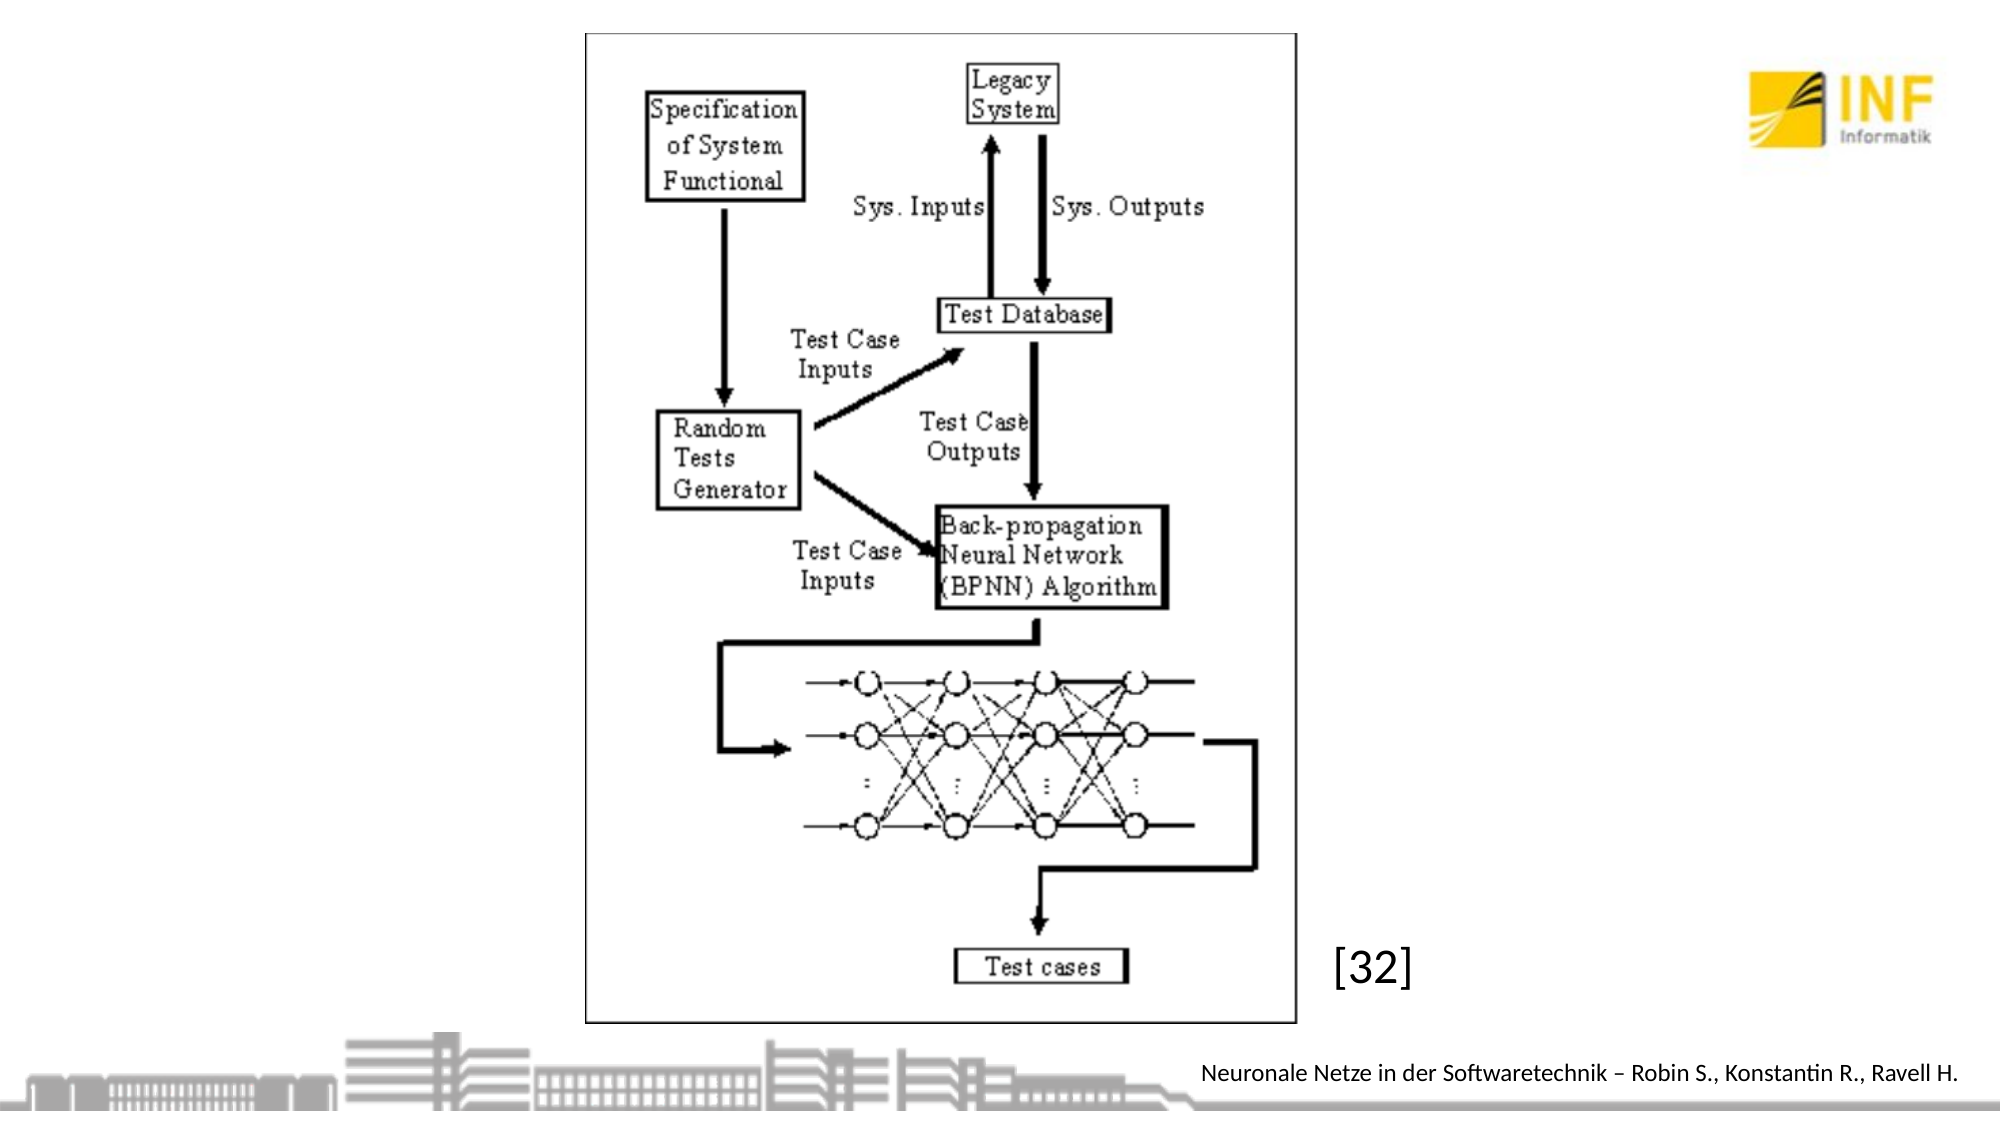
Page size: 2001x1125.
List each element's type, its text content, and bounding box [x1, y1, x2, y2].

picture [1684, 0, 2000, 221]
picture [585, 33, 1299, 1024]
picture [0, 1032, 2000, 1111]
text_box [32] [1317, 925, 1477, 1001]
